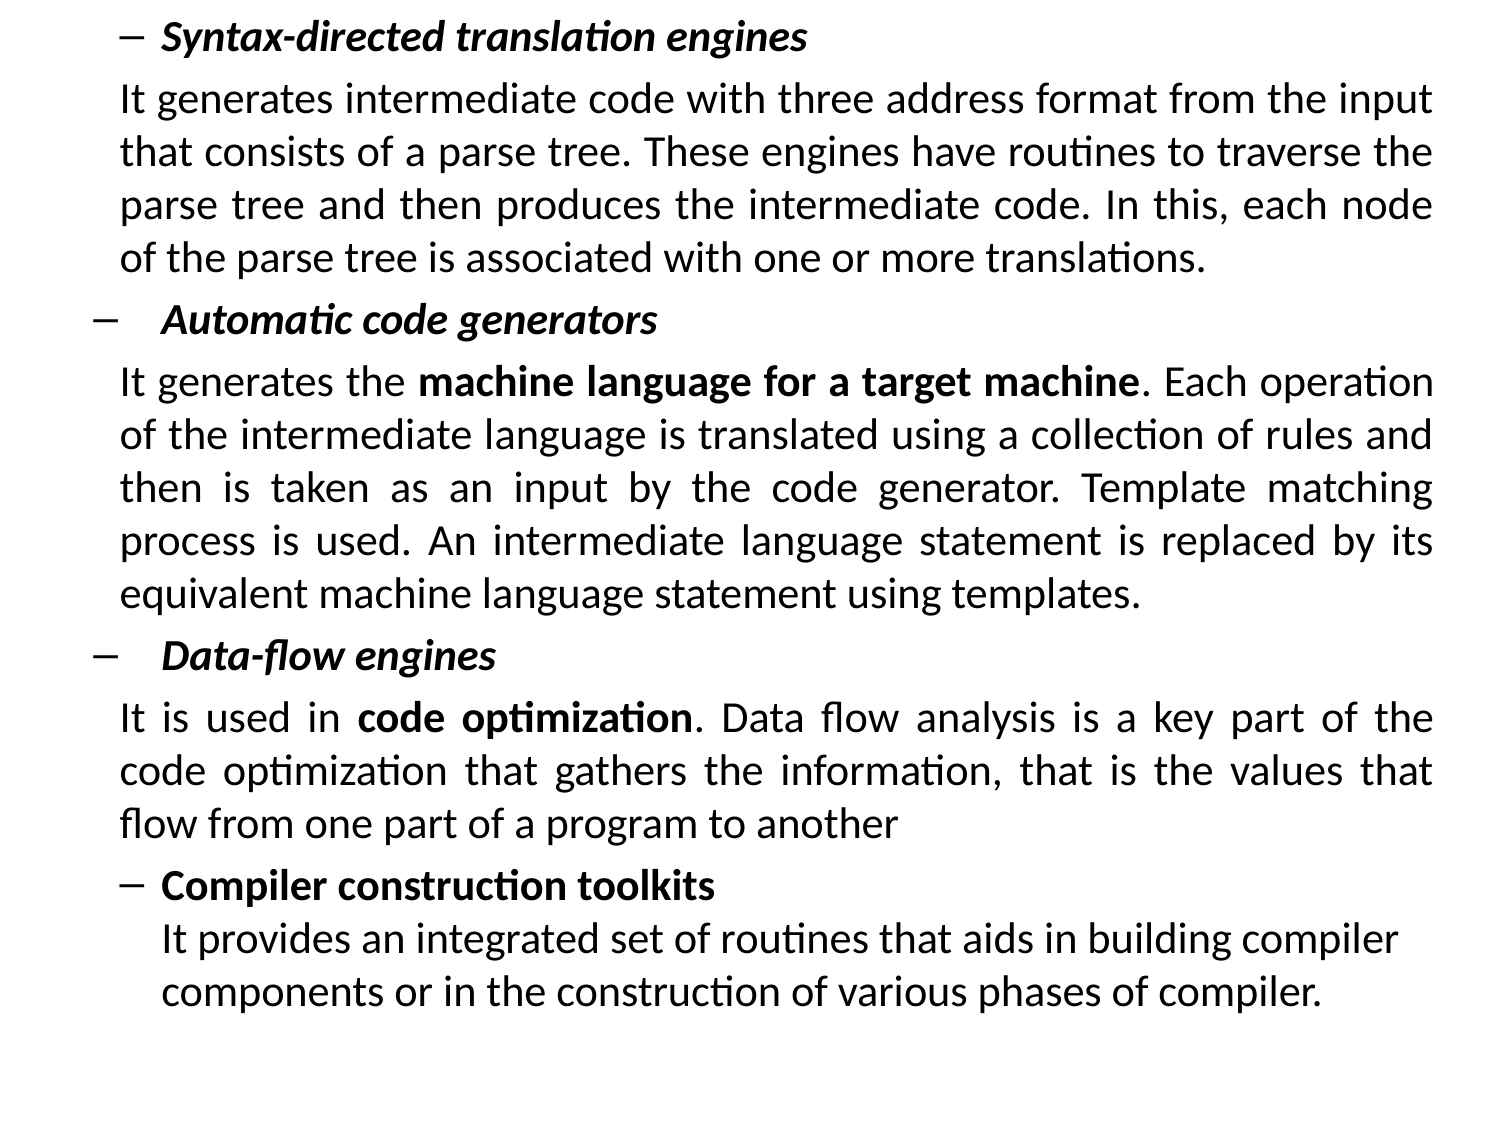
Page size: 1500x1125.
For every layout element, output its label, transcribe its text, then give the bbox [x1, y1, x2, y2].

list Syntax-directed translation engines It generates intermediate code with three address format from the input that consists of a parse tree. These engines have routines to traverse the parse tree and then produces the intermediate code. In this, each node of the parse tree is associated with one or more translations. Automatic code generators It generates the machine language for a target machine. Each operation of the intermediate language is translated using a collection of rules and then is taken as an input by the code generator. Template matching process is used. An intermediate language statement is replaced by its equivalent machine language statement using templates. Data-flow engines It is used in code optimization. Data flow analysis is a key part of the code optimization that gathers the information, that is the values that flow from one part of a program to another Compiler construction toolkits It provides an integrated set of routines that aids in building compiler components or in the construction of various phases of compiler. [37, 0, 1450, 1125]
